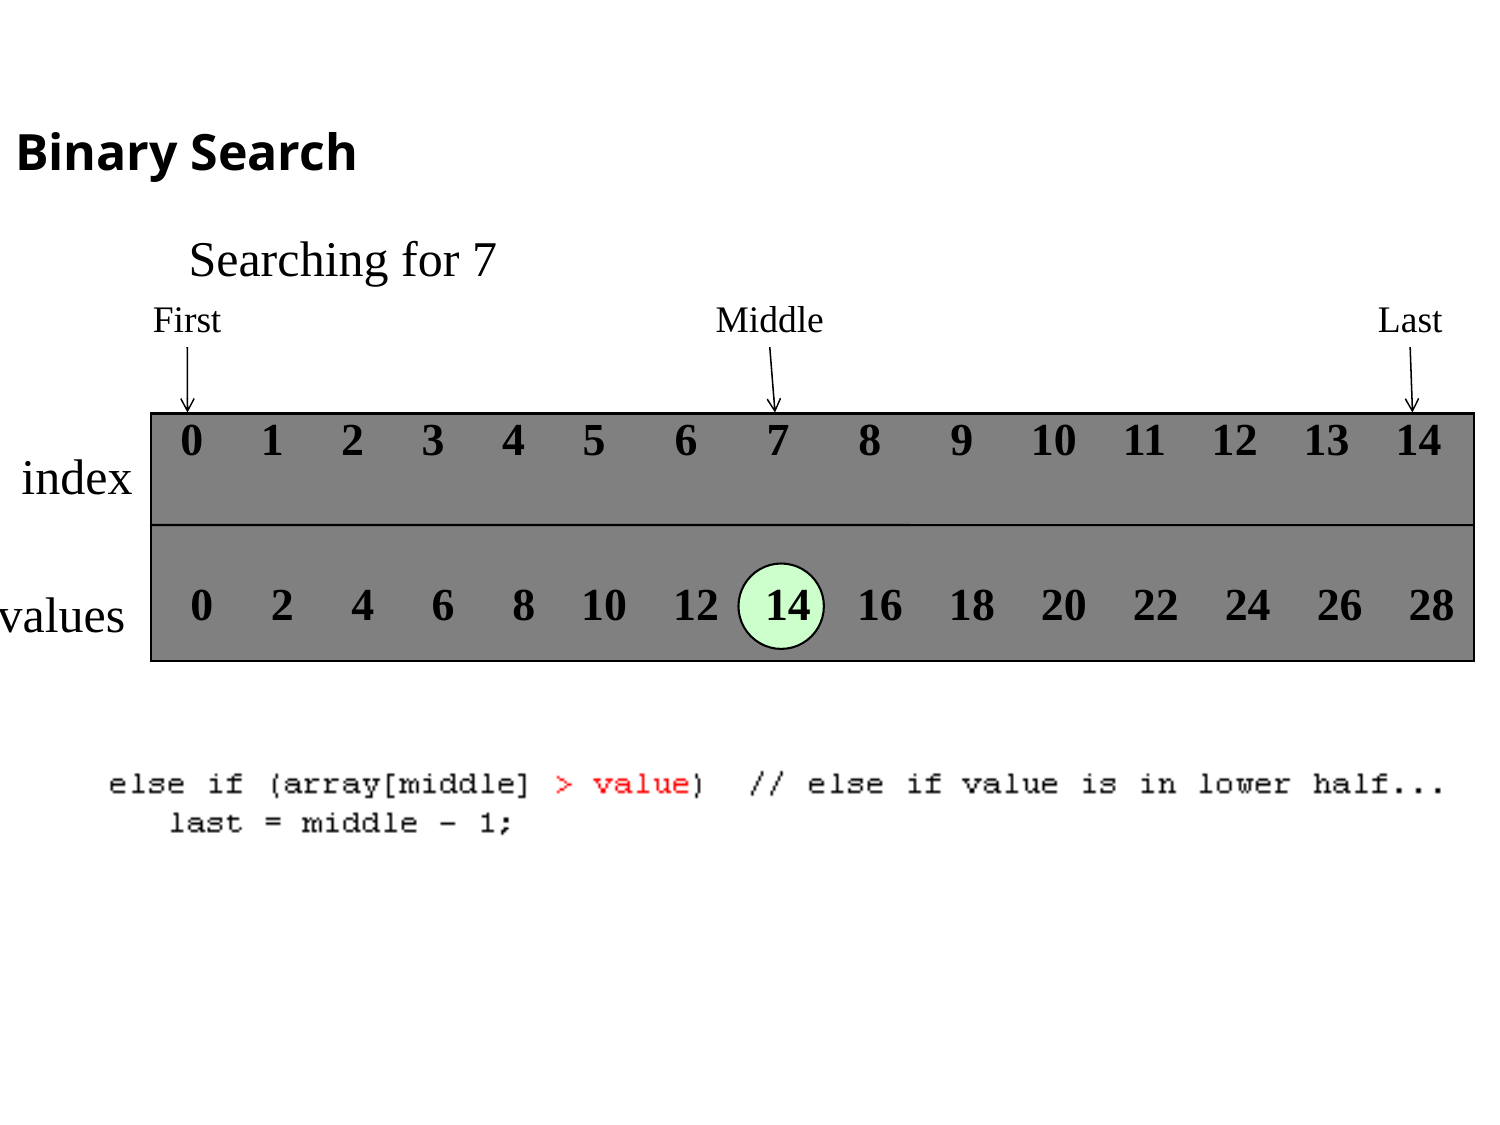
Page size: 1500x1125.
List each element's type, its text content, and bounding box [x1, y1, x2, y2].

title Binary Search [0, 0, 1351, 188]
picture [87, 767, 1476, 851]
text_box Searching for 7 [173, 219, 513, 294]
text_box 0 1 2 3 4 5 6 7 8 9 10 11 12 13 14 0 2 4 6 8 10 12 14 16 18 20 22 24 26 28 [27, 237, 1481, 968]
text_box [1362, 287, 1459, 413]
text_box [769, 347, 776, 413]
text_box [137, 287, 238, 413]
text_box index [6, 437, 148, 513]
text_box Middle [700, 287, 839, 348]
text_box values [0, 574, 141, 650]
